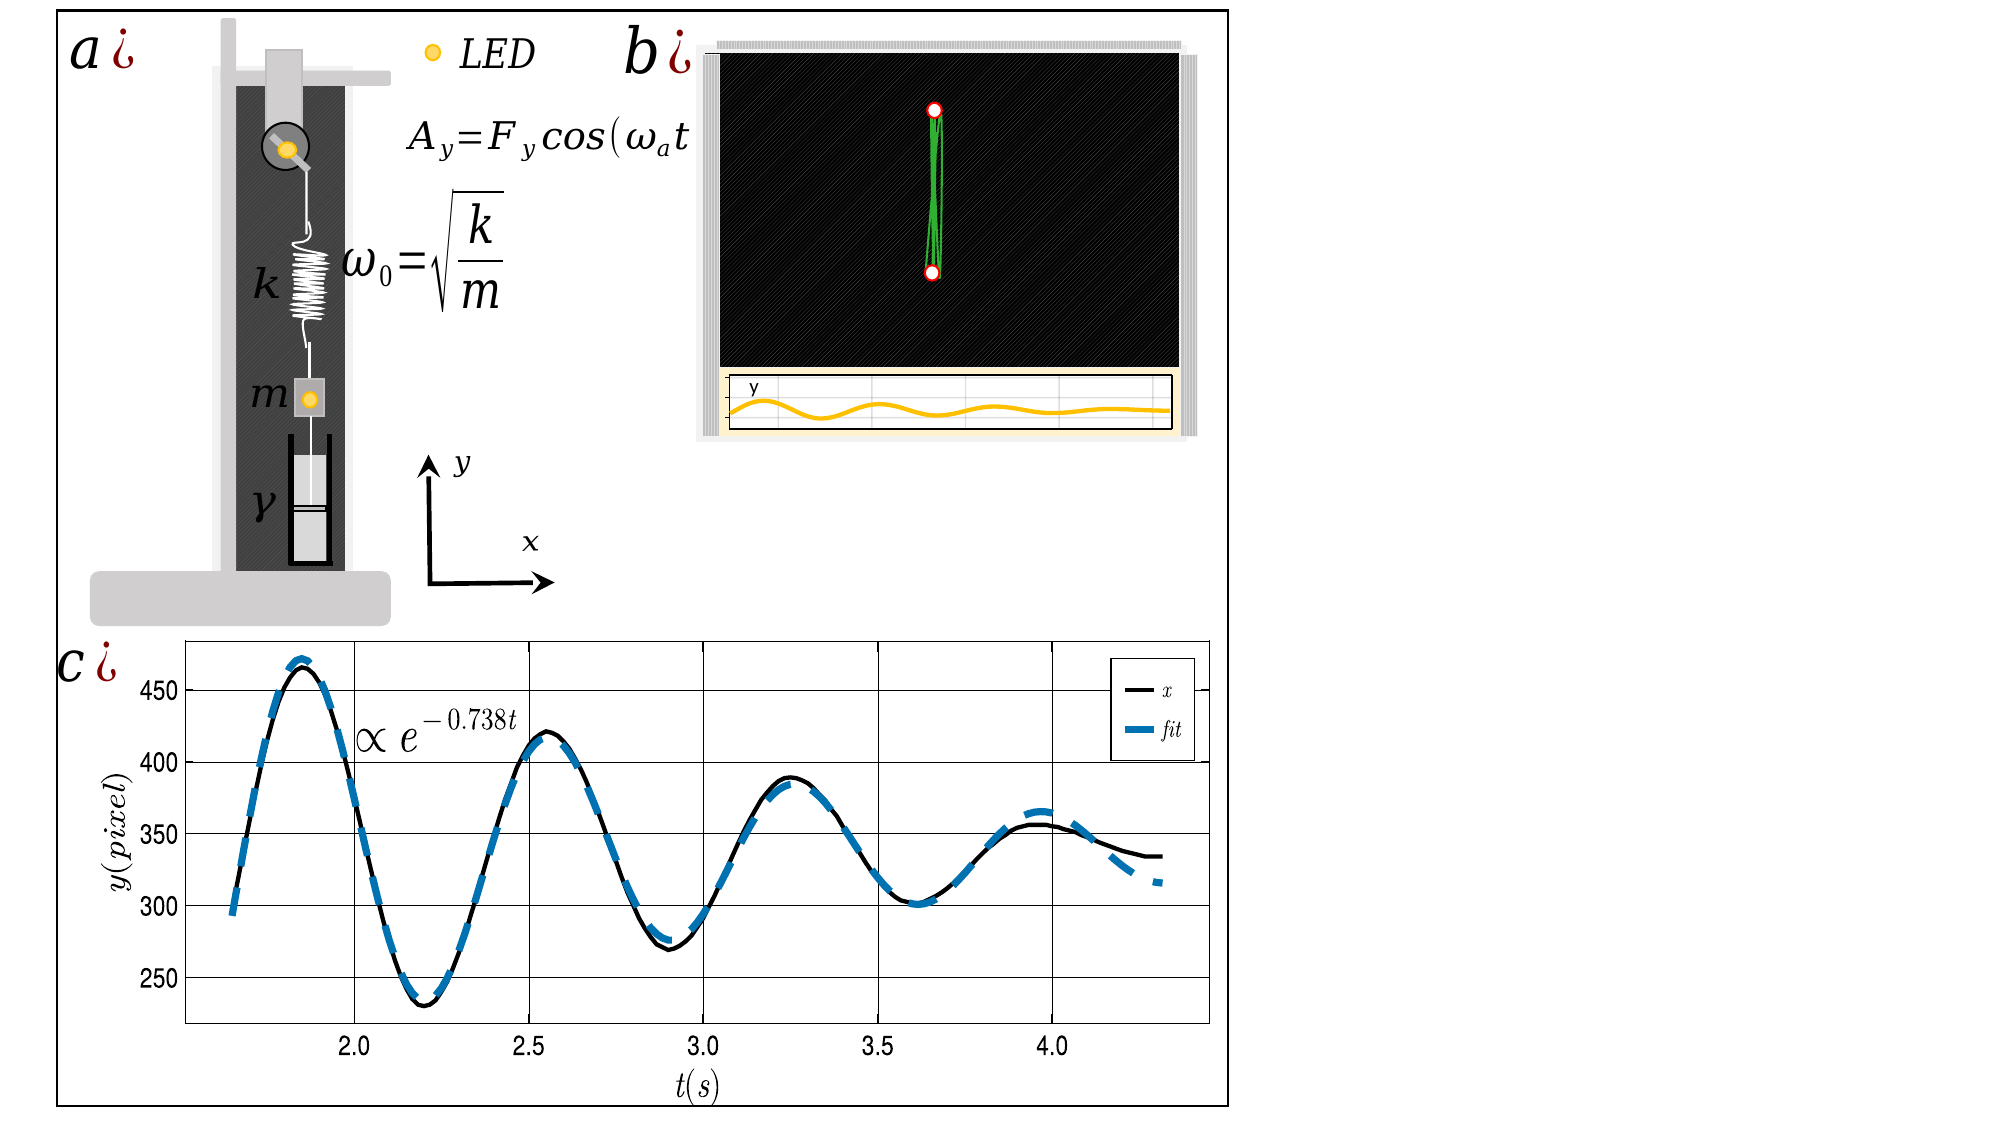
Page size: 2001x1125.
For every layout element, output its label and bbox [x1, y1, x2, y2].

text_box [56, 10, 1229, 1107]
